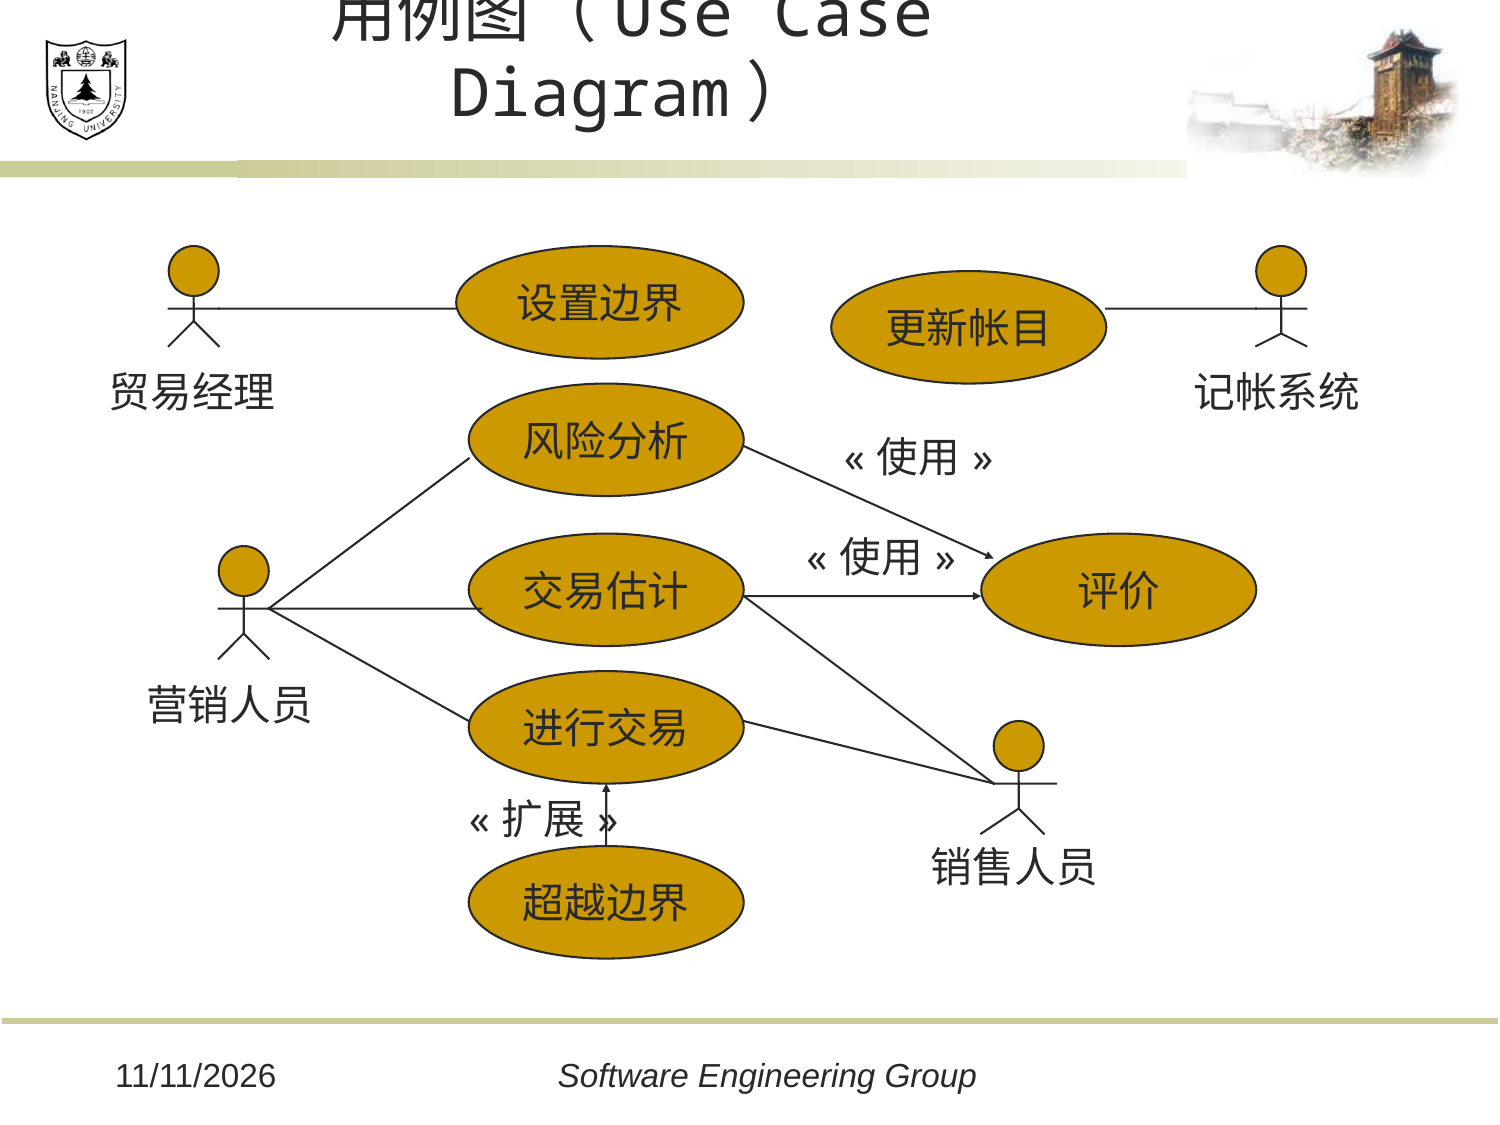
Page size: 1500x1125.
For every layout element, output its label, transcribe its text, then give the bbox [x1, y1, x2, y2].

text_box 评价 [981, 533, 1257, 647]
text_box 风险分析 [468, 383, 744, 497]
picture [2, 1018, 1498, 1024]
text_box 超越边界 [468, 847, 744, 959]
text_box [1256, 246, 1307, 297]
text_box 记帐系统 [1178, 358, 1376, 423]
text_box «使用» [789, 523, 973, 589]
text_box [168, 246, 219, 297]
text_box [743, 591, 982, 601]
picture [1187, 27, 1459, 178]
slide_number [100, 1046, 313, 1107]
text_box 设置边界 [456, 246, 744, 359]
text_box 更新帐目 [831, 271, 1107, 384]
text_box 交易估计 [468, 533, 744, 647]
text_box 贸易经理 [93, 358, 291, 424]
text_box 营销人员 [131, 671, 328, 736]
text_box [218, 546, 269, 597]
text_box [973, 549, 994, 559]
text_box 进行交易 [468, 671, 744, 784]
footer Software Engineering Group [336, 1046, 1200, 1107]
picture [41, 36, 131, 143]
text_box 销售人员 [916, 833, 1113, 898]
text_box «扩展» [452, 785, 636, 851]
text_box «使用» [827, 423, 1011, 489]
text_box [993, 721, 1044, 772]
title 用例图（Use Case Diagram） [171, 42, 1093, 138]
